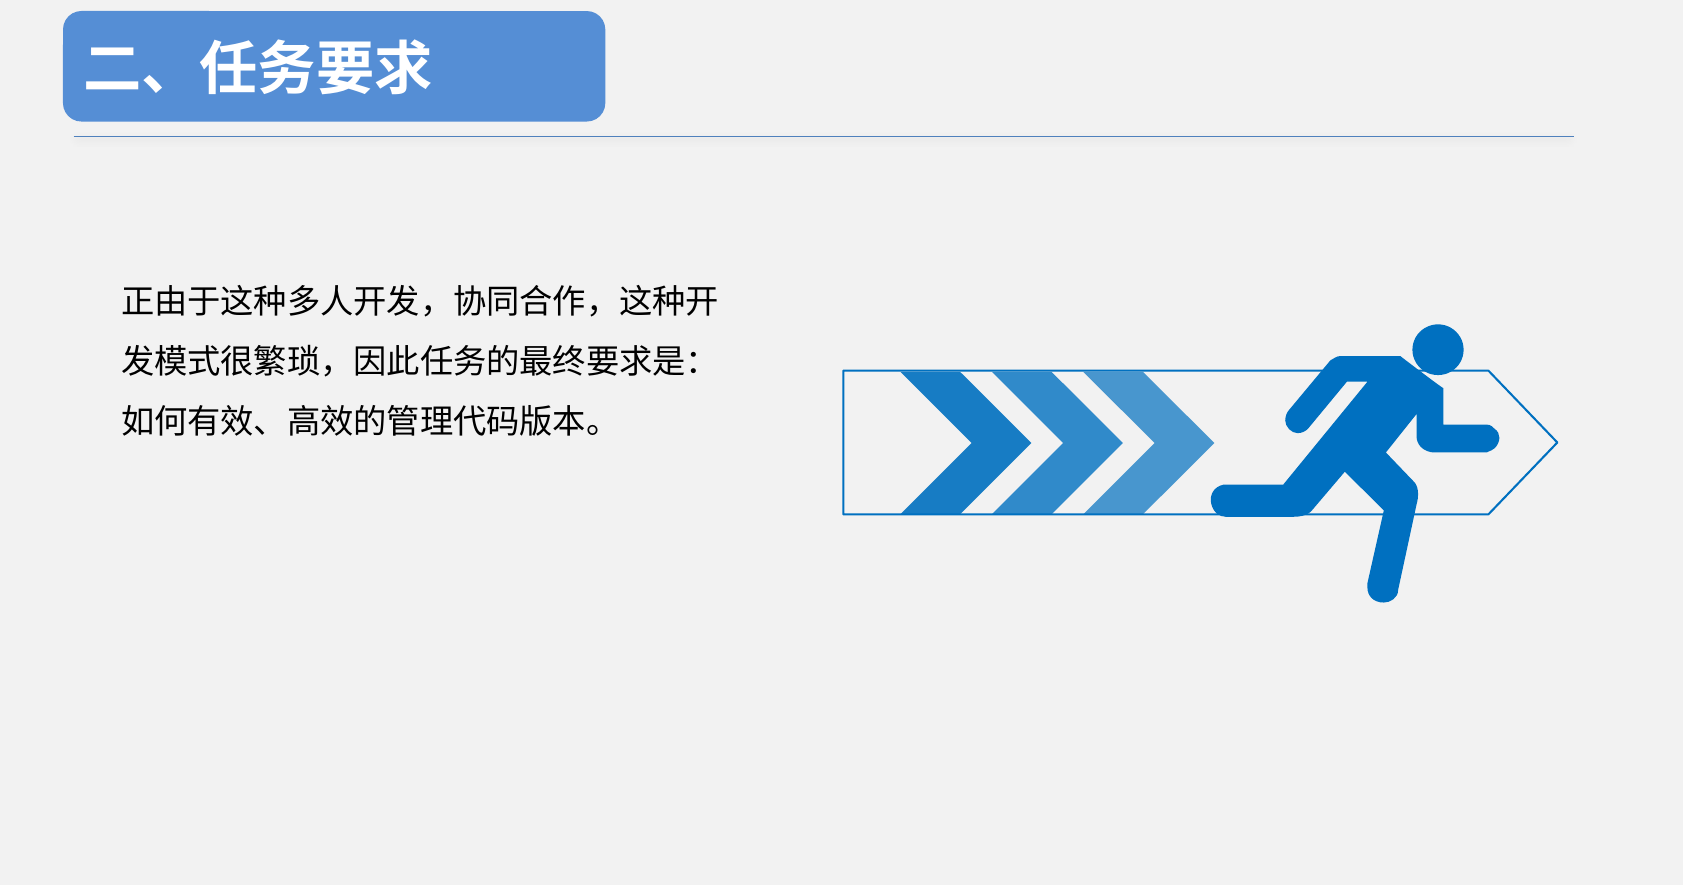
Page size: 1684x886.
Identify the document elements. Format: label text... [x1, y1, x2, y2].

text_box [842, 324, 1558, 603]
text_box 正由于这种多人开发，协同合作，这种开发模式很繁琐，因此任务的最终要求是：如何有效、高效的管理代码版本。 [106, 253, 736, 448]
text_box 二、任务要求 [60, 8, 608, 124]
